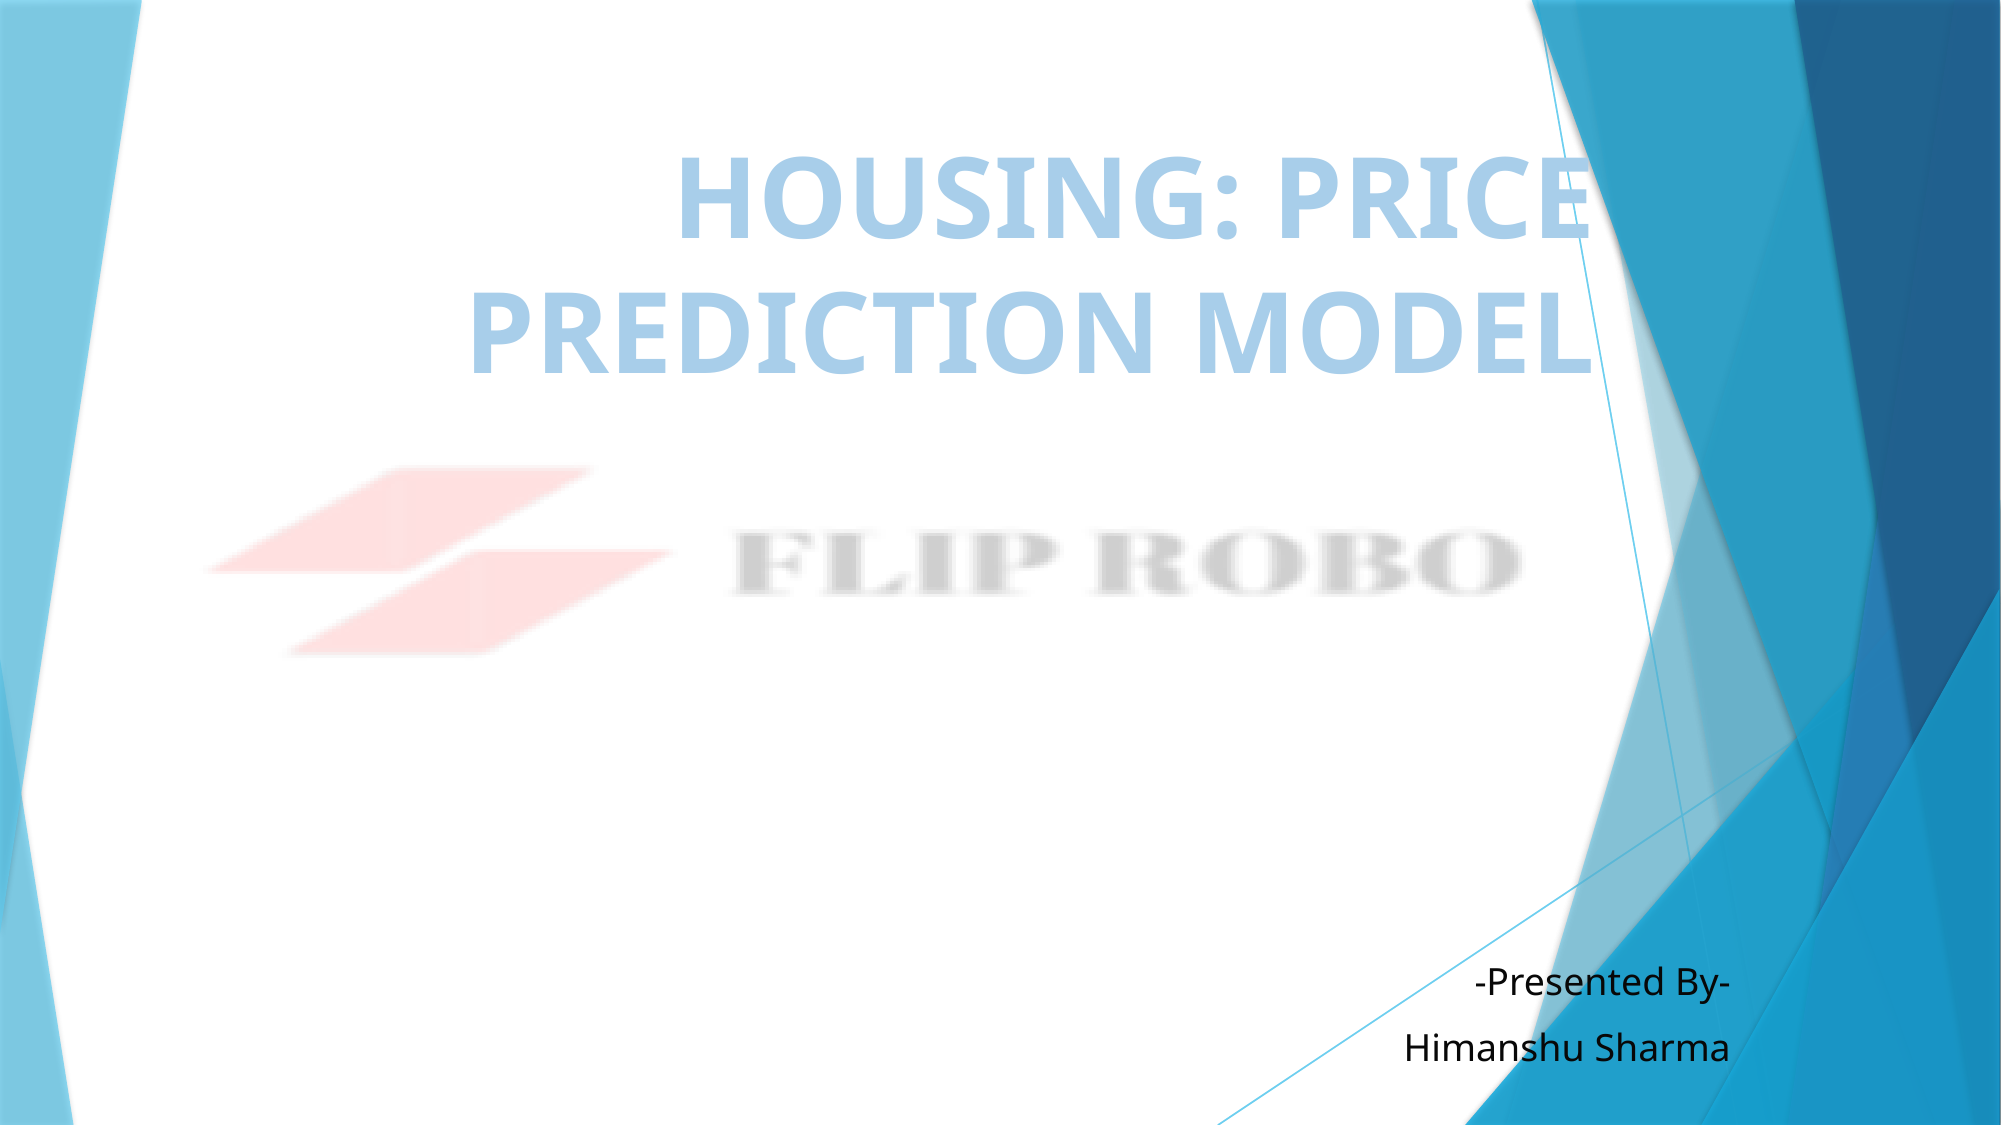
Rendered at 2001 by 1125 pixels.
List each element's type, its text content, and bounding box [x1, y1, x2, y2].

subtitle -Presented By- Himanshu Sharma [1202, 950, 1746, 1125]
text_box HOUSING: PRICE PREDICTION MODEL [64, 118, 1611, 404]
